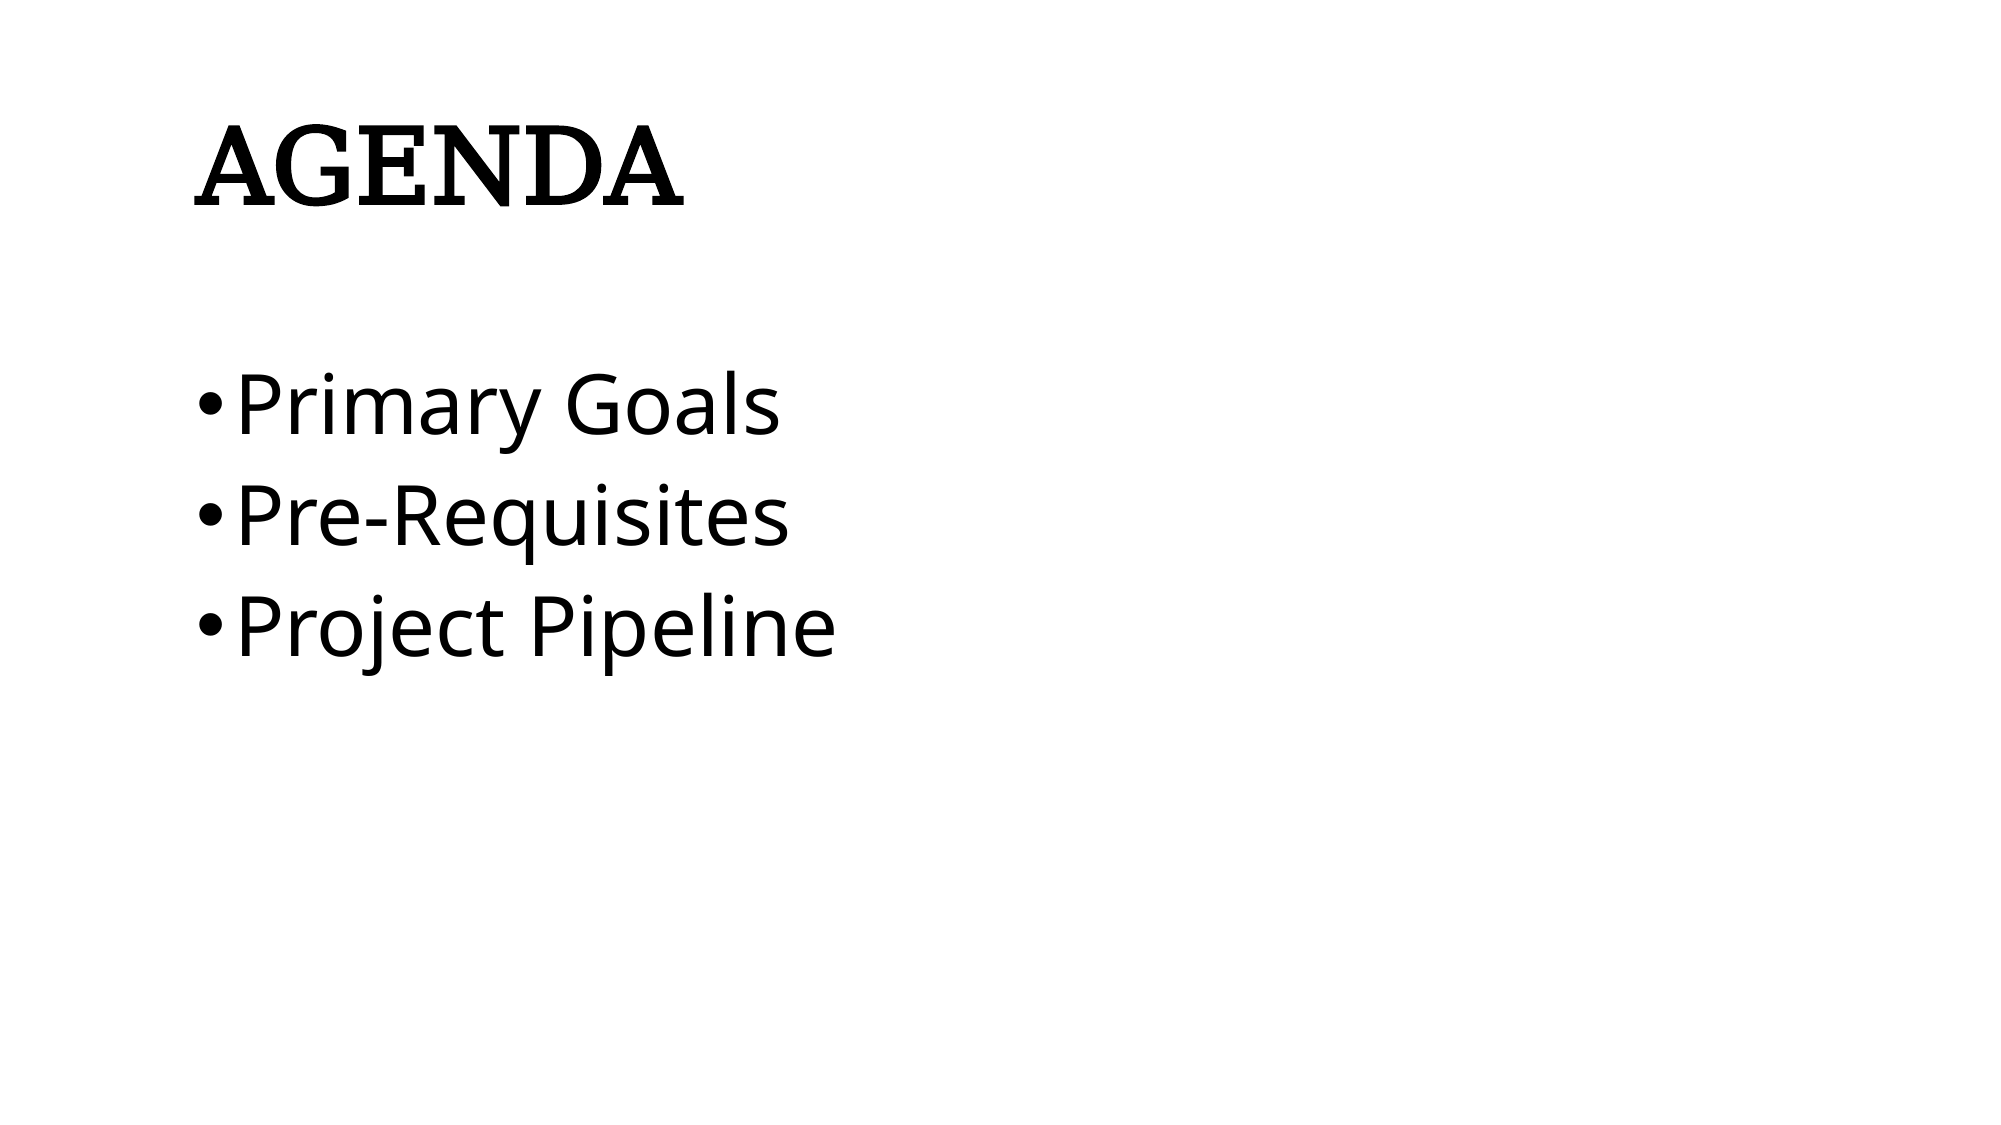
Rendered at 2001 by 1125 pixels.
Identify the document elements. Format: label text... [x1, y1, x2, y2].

list Primary Goals Pre-Requisites Project Pipeline [181, 355, 1863, 1014]
title AGENDA [181, 59, 1863, 279]
